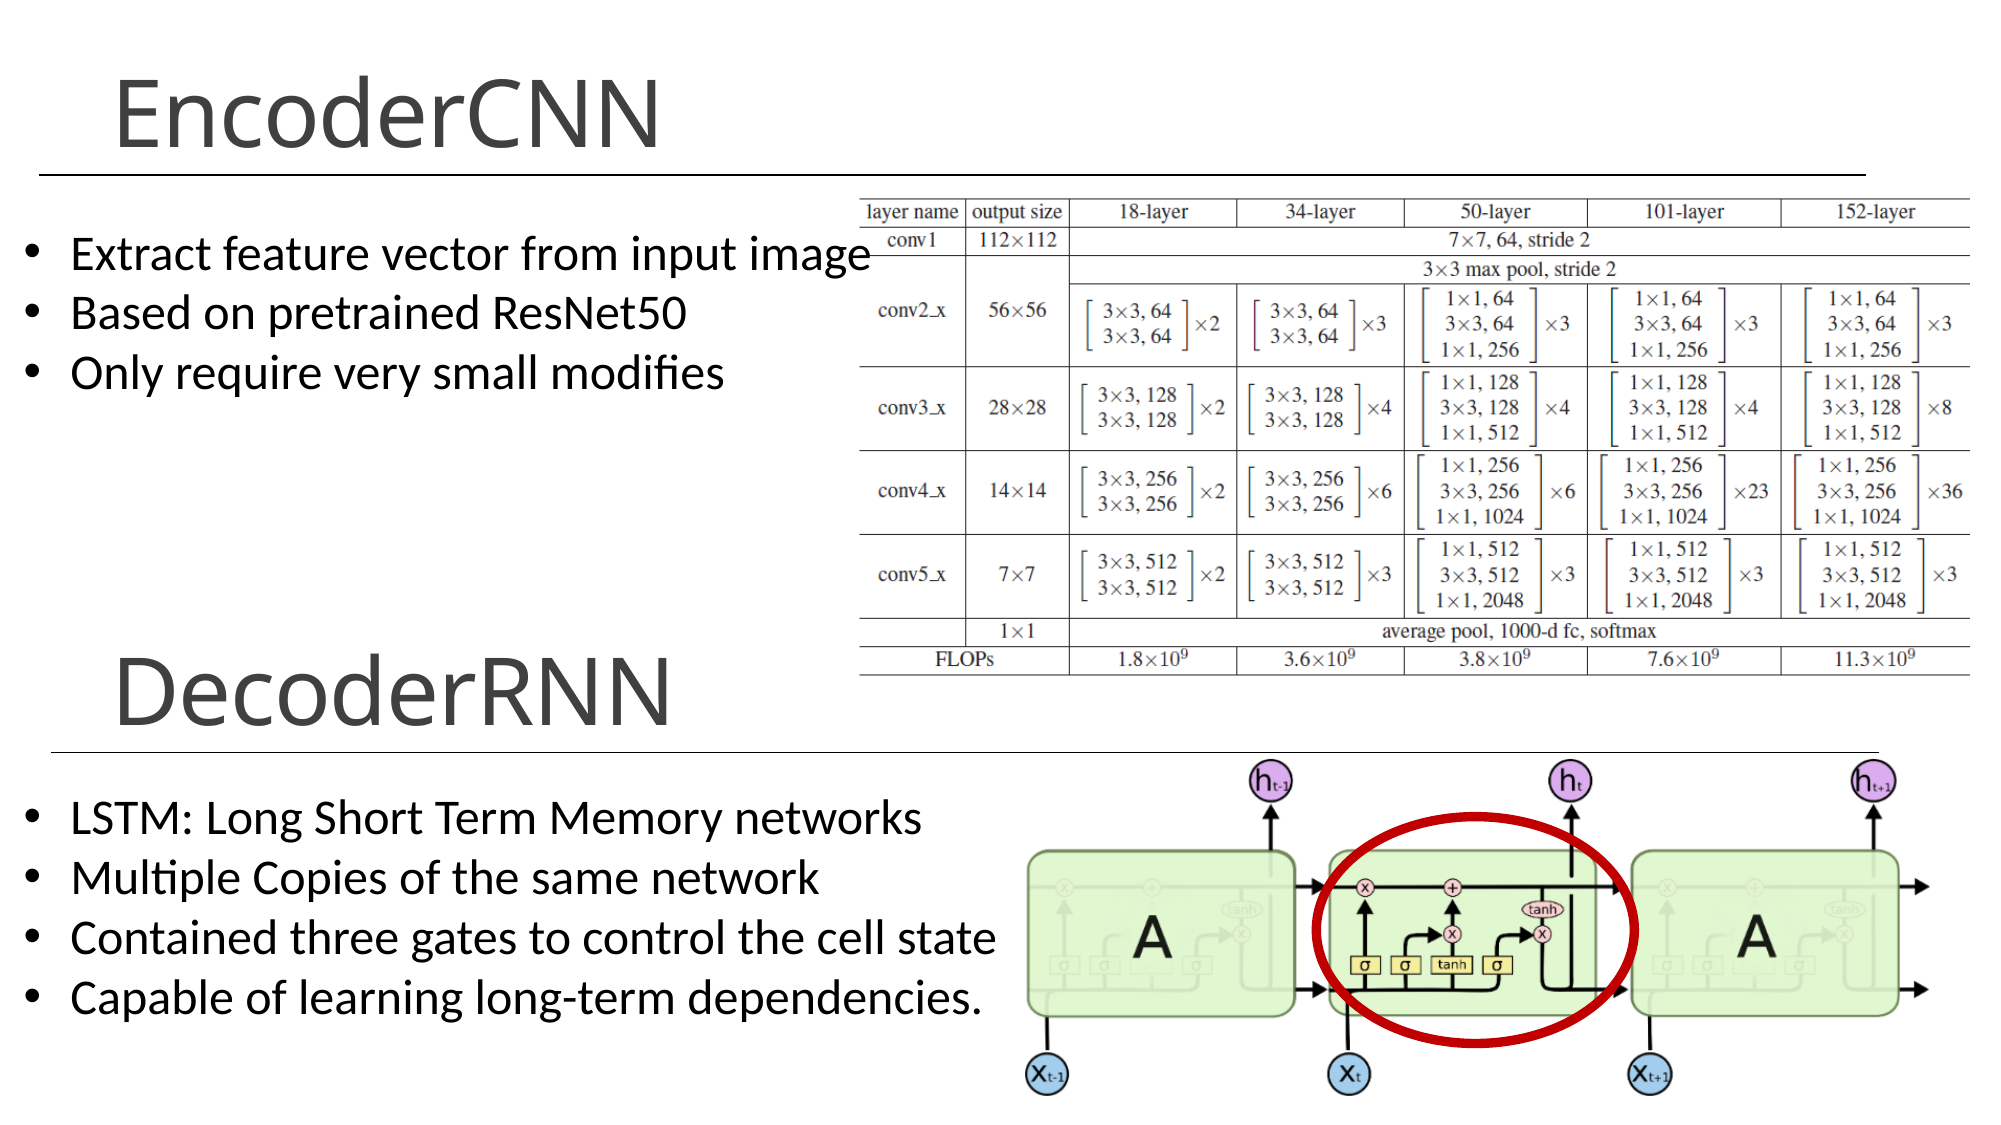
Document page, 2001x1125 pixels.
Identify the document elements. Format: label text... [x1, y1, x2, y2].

text_box EncoderCNN [96, 59, 1729, 174]
text_box Extract feature vector from input image Based on pretrained ResNet50 Only require very small modifies [8, 212, 848, 468]
picture [848, 189, 1992, 686]
text_box LSTM: Long Short Term Memory networks Multiple Copies of the same network Contained three gates to control the cell state Capable of learning long-term dependencies. [8, 777, 949, 1033]
picture [949, 725, 1989, 1115]
text_box DecoderRNN [96, 636, 1729, 752]
